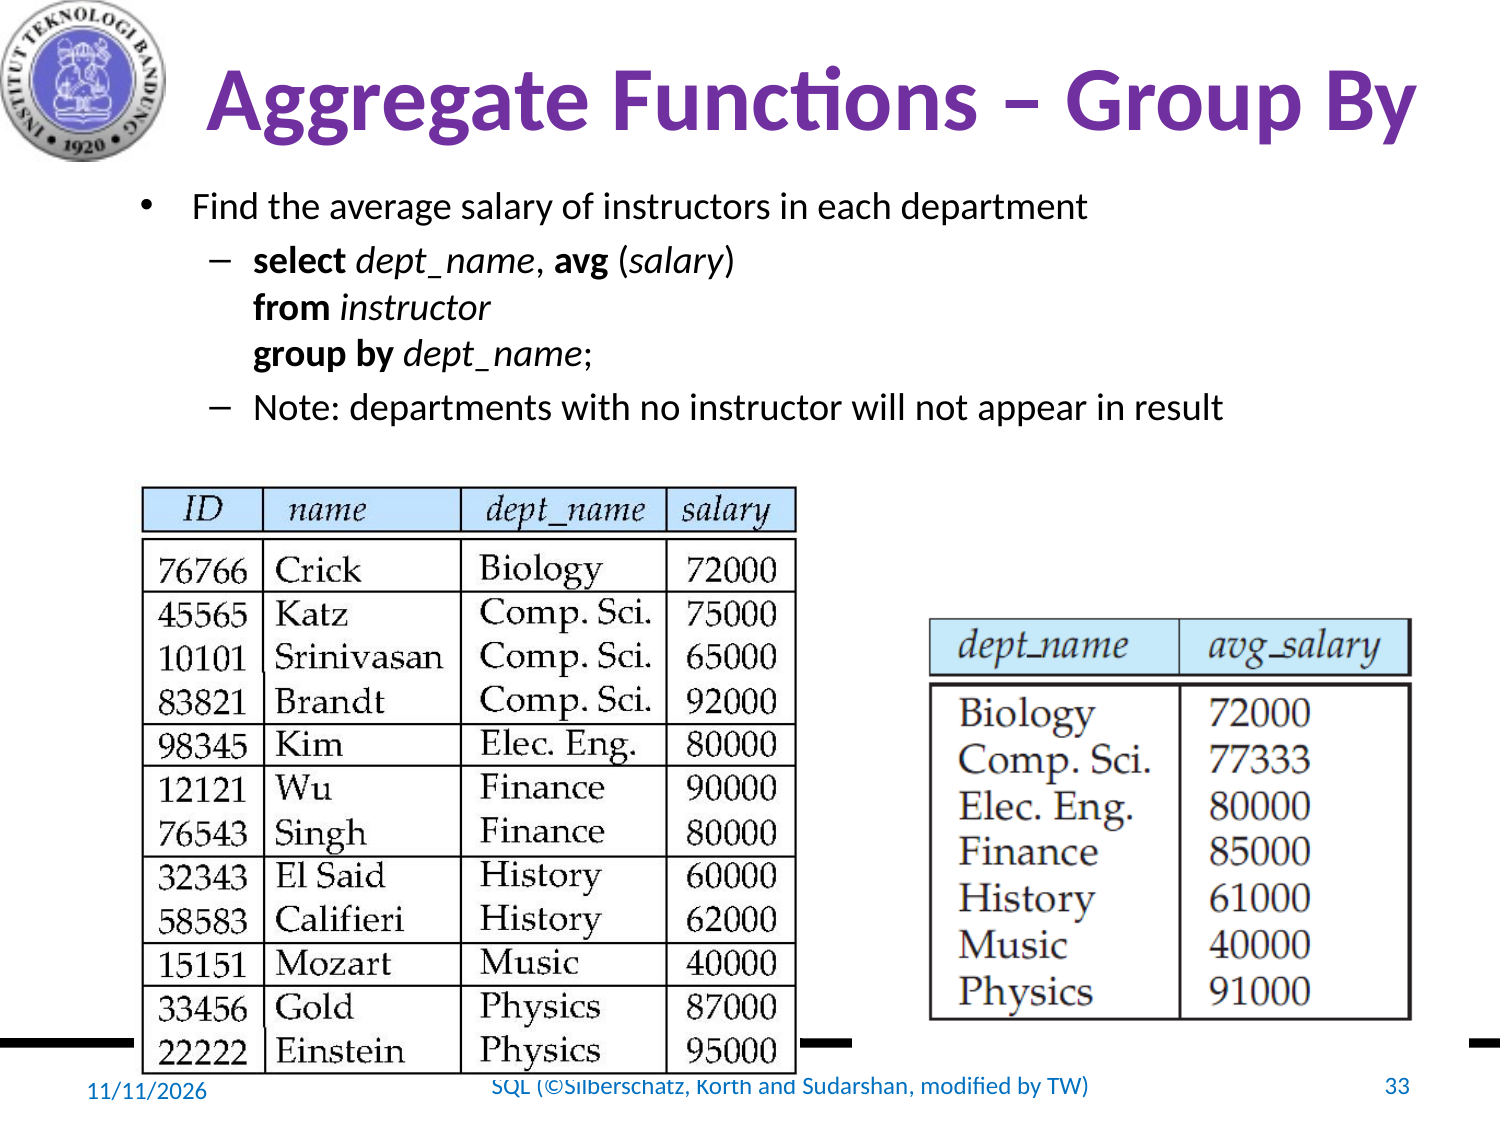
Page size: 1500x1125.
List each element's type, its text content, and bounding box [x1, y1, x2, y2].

list Find the average salary of instructors in each department select dept_name, avg (salary) from instructor group by dept_name; Note: departments with no instructor will not appear in result [124, 172, 1426, 438]
footer SQL (©Silberschatz, Korth and Sudarshan, modified by TW) [246, 1054, 1336, 1115]
picture [852, 579, 1469, 1051]
picture [0, 0, 138, 162]
picture [134, 480, 801, 1080]
title Aggregate Functions – Group By [138, 0, 1489, 188]
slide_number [58, 1054, 223, 1125]
slide_number 33 [1359, 1058, 1425, 1115]
